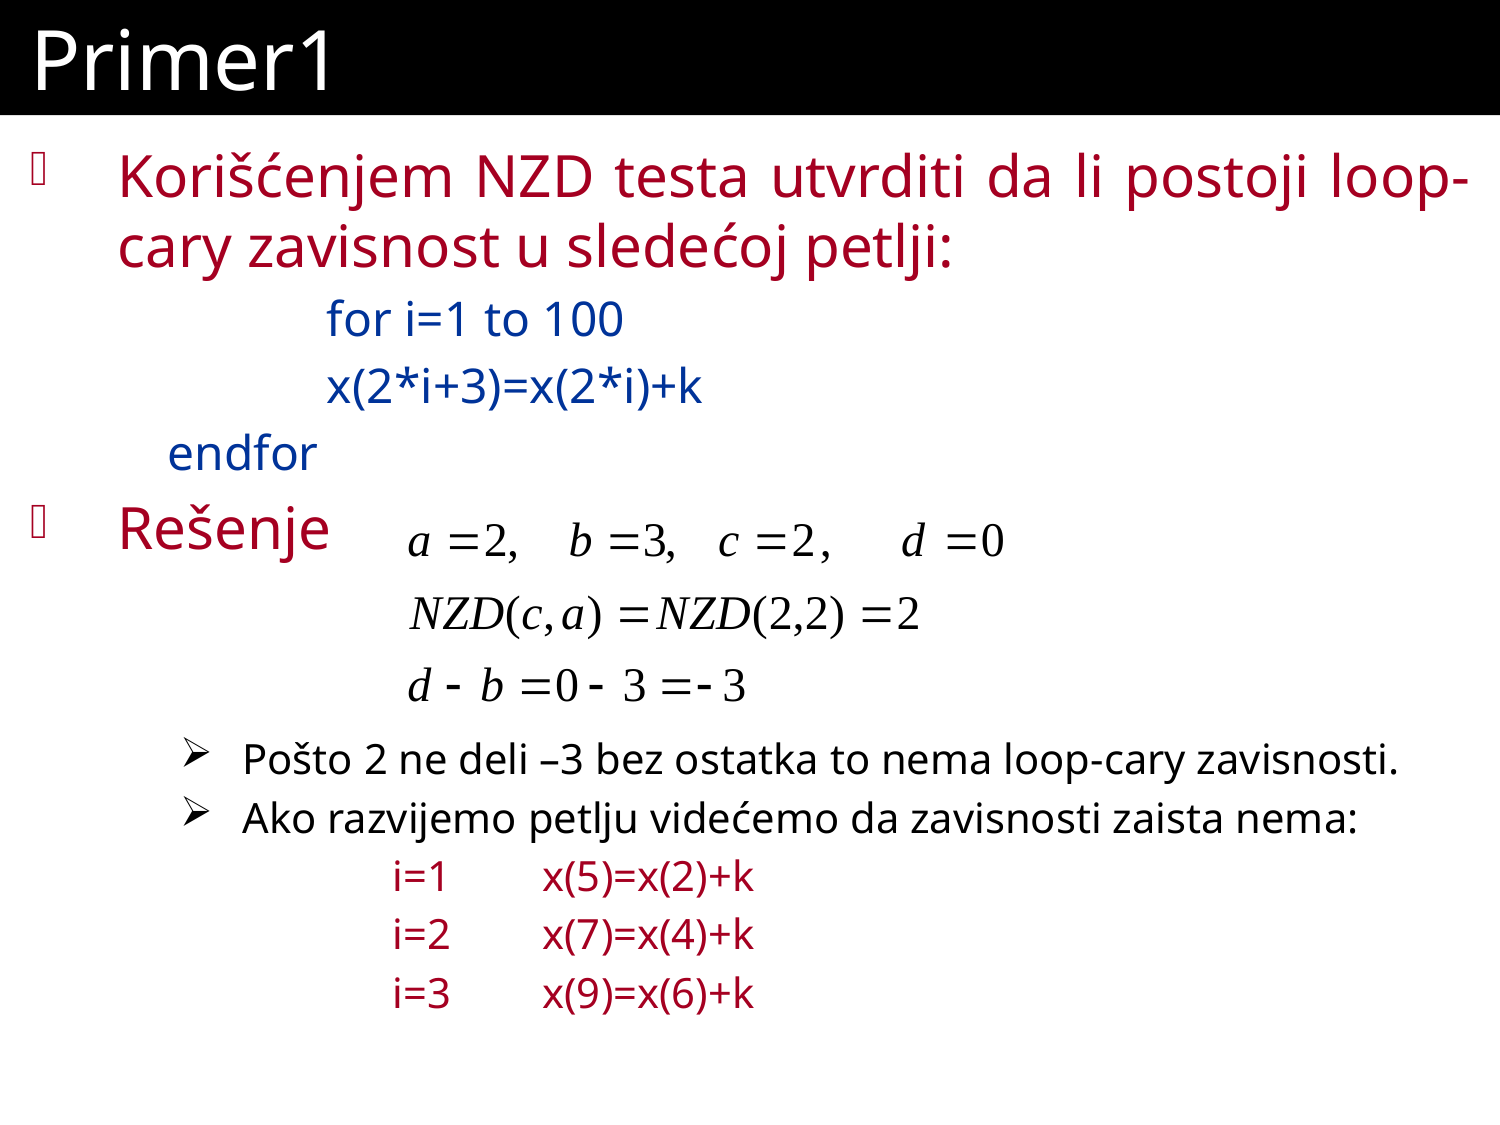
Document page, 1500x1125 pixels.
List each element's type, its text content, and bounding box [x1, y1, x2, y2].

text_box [399, 512, 1013, 714]
title Primer1 [0, 0, 1500, 116]
list Korišćenjem NZD testa utvrditi da li postoji loop-cary zavisnost u sledećoj petlji: for i=1 to 100 x(2*i+3)=x(2*i)+k endfor Rešenje Pošto 2 ne deli –3 bez ostatka to nema loop-cary zavisnosti. Ako razvijemo petlju videćemo da zavisnosti zaista nema: i=1 x(5)=x(2)+k i=2 x(7)=x(4)+k i=3 x(9)=x(6)+k [0, 116, 1500, 1125]
